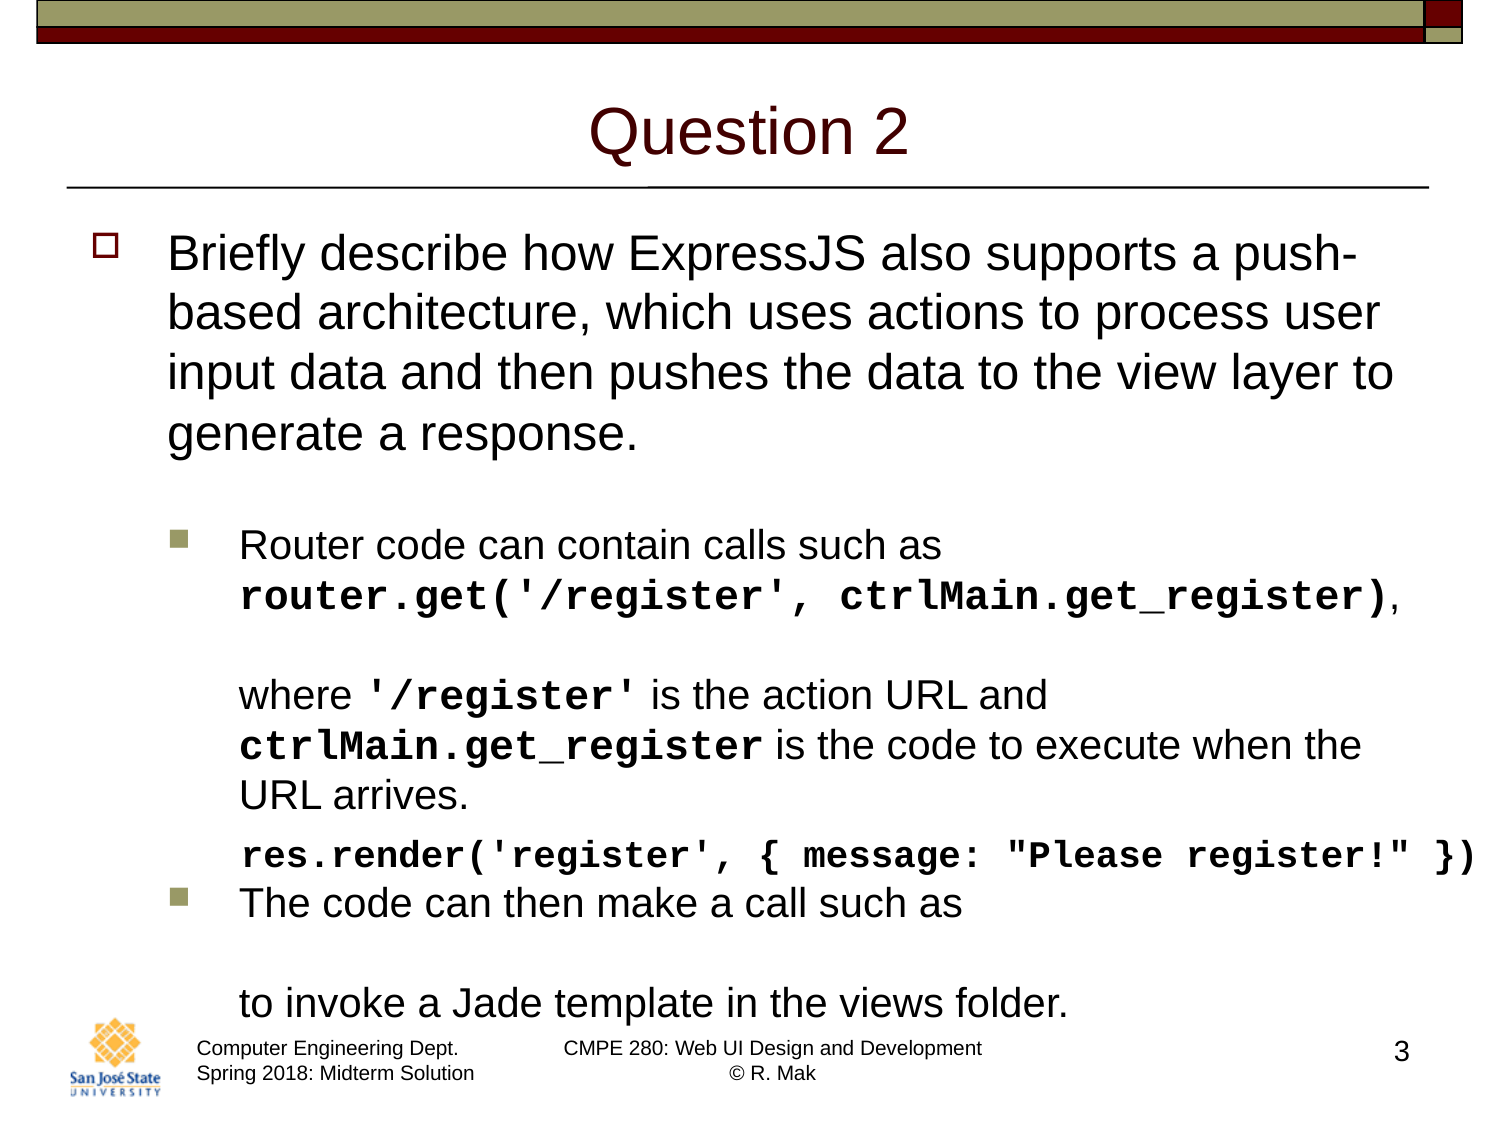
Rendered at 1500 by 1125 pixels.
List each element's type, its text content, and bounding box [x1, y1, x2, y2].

text_box res.render('register', { message: "Please register!" }) [226, 822, 1494, 883]
list Briefly describe how ExpressJS also supports a push-based architecture, which uses actions to process user input data and then pushes the data to the view layer to generate a response. Router code can contain calls such as router.get('/register', ctrlMain.get_register), where '/register' is the action URL and ctrlMain.get_register is the code to execute when the URL arrives. The code can then make a call such as to invoke a Jade template in the views folder. [75, 212, 1425, 1006]
title Question 2 [75, 67, 1425, 175]
slide_number 3 [1335, 1025, 1425, 1100]
picture [60, 1012, 166, 1112]
